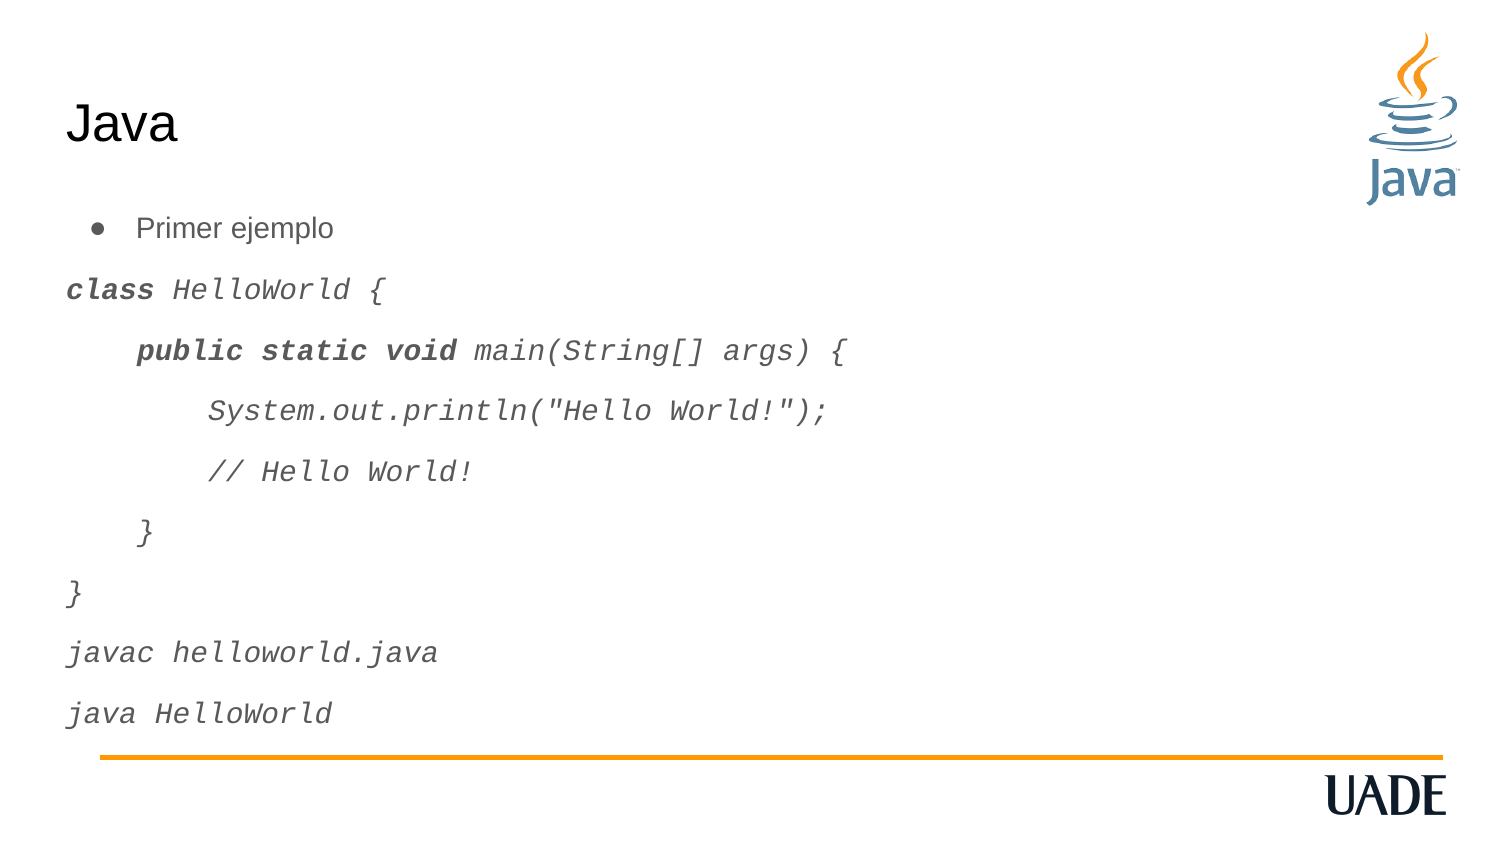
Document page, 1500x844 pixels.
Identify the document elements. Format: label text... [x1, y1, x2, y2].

picture [1321, 771, 1450, 818]
picture [1364, 30, 1461, 207]
list Primer ejemplo class HelloWorld { public static void main(String[] args) { System.out.println("Hello World!"); // Hello World! } } javac helloworld.java java HelloWorld [51, 189, 1449, 750]
title Java [51, 72, 1359, 167]
